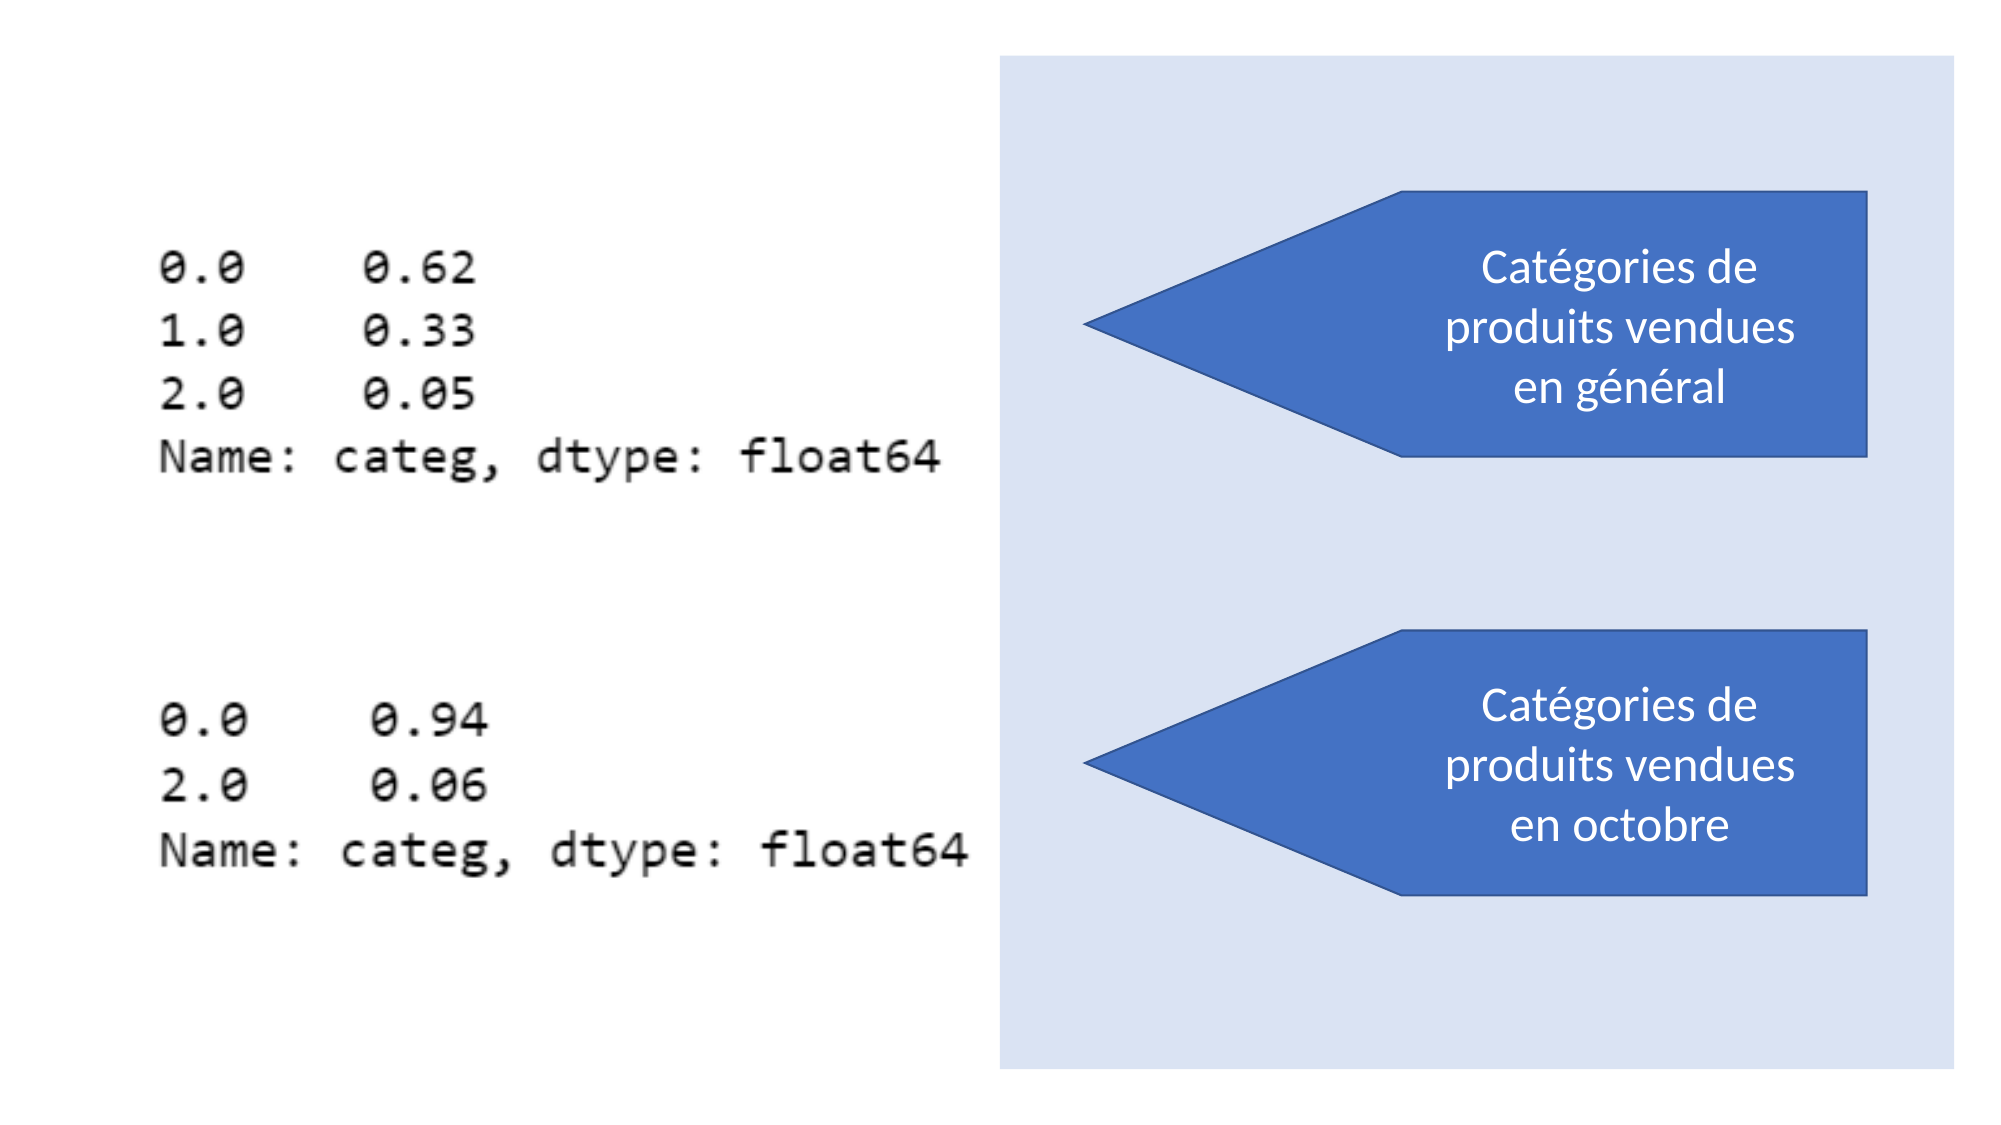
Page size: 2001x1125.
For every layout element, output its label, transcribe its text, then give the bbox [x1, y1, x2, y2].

text_box [999, 55, 1955, 1070]
picture [147, 221, 961, 511]
picture [147, 664, 987, 904]
text_box [45, 55, 1955, 1078]
text_box Catégories de produits vendues en octobre [1406, 664, 1834, 860]
text_box [1082, 190, 1868, 458]
text_box [1082, 629, 1868, 897]
text_box Catégories de produits vendues en général [1406, 225, 1834, 421]
